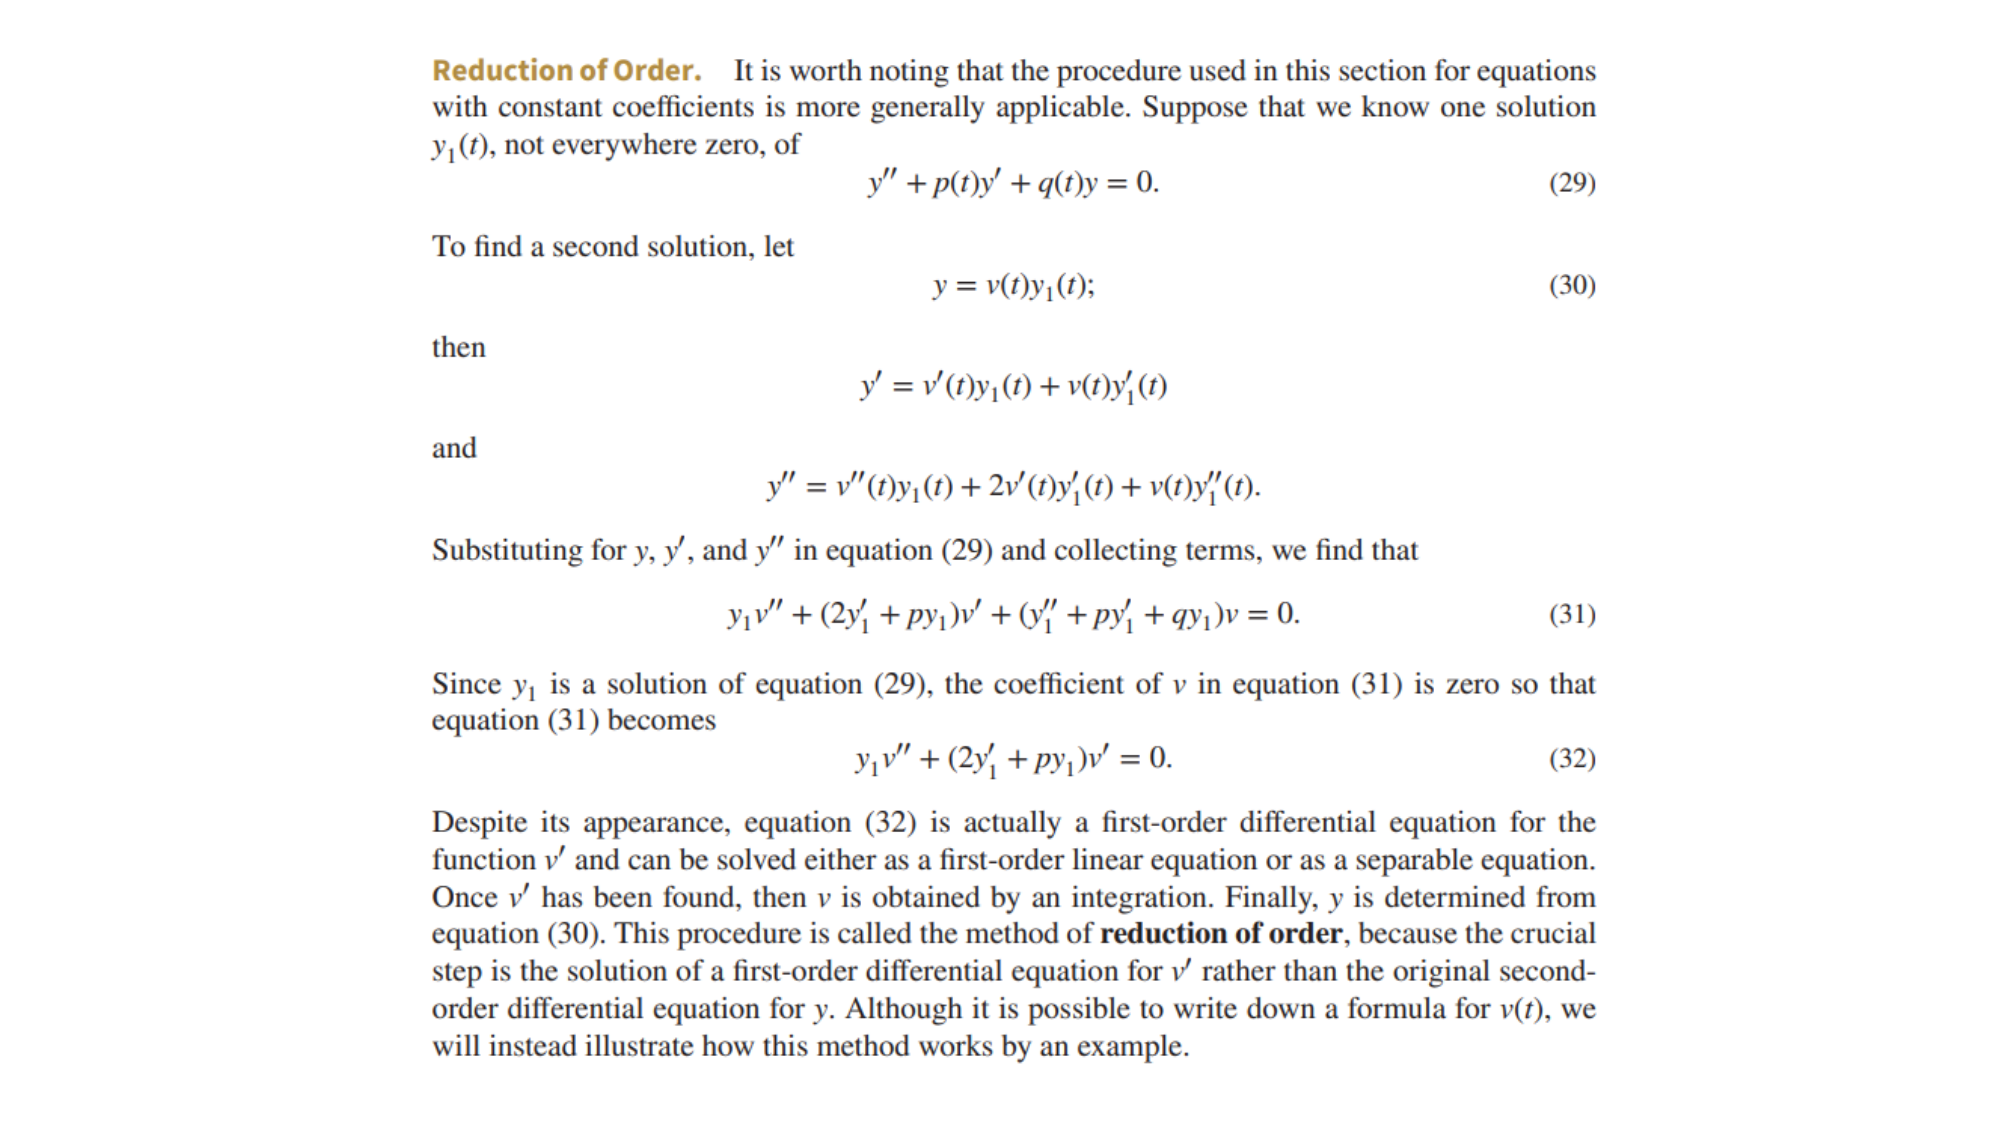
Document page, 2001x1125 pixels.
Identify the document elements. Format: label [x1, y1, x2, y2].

picture [392, 40, 1624, 1074]
